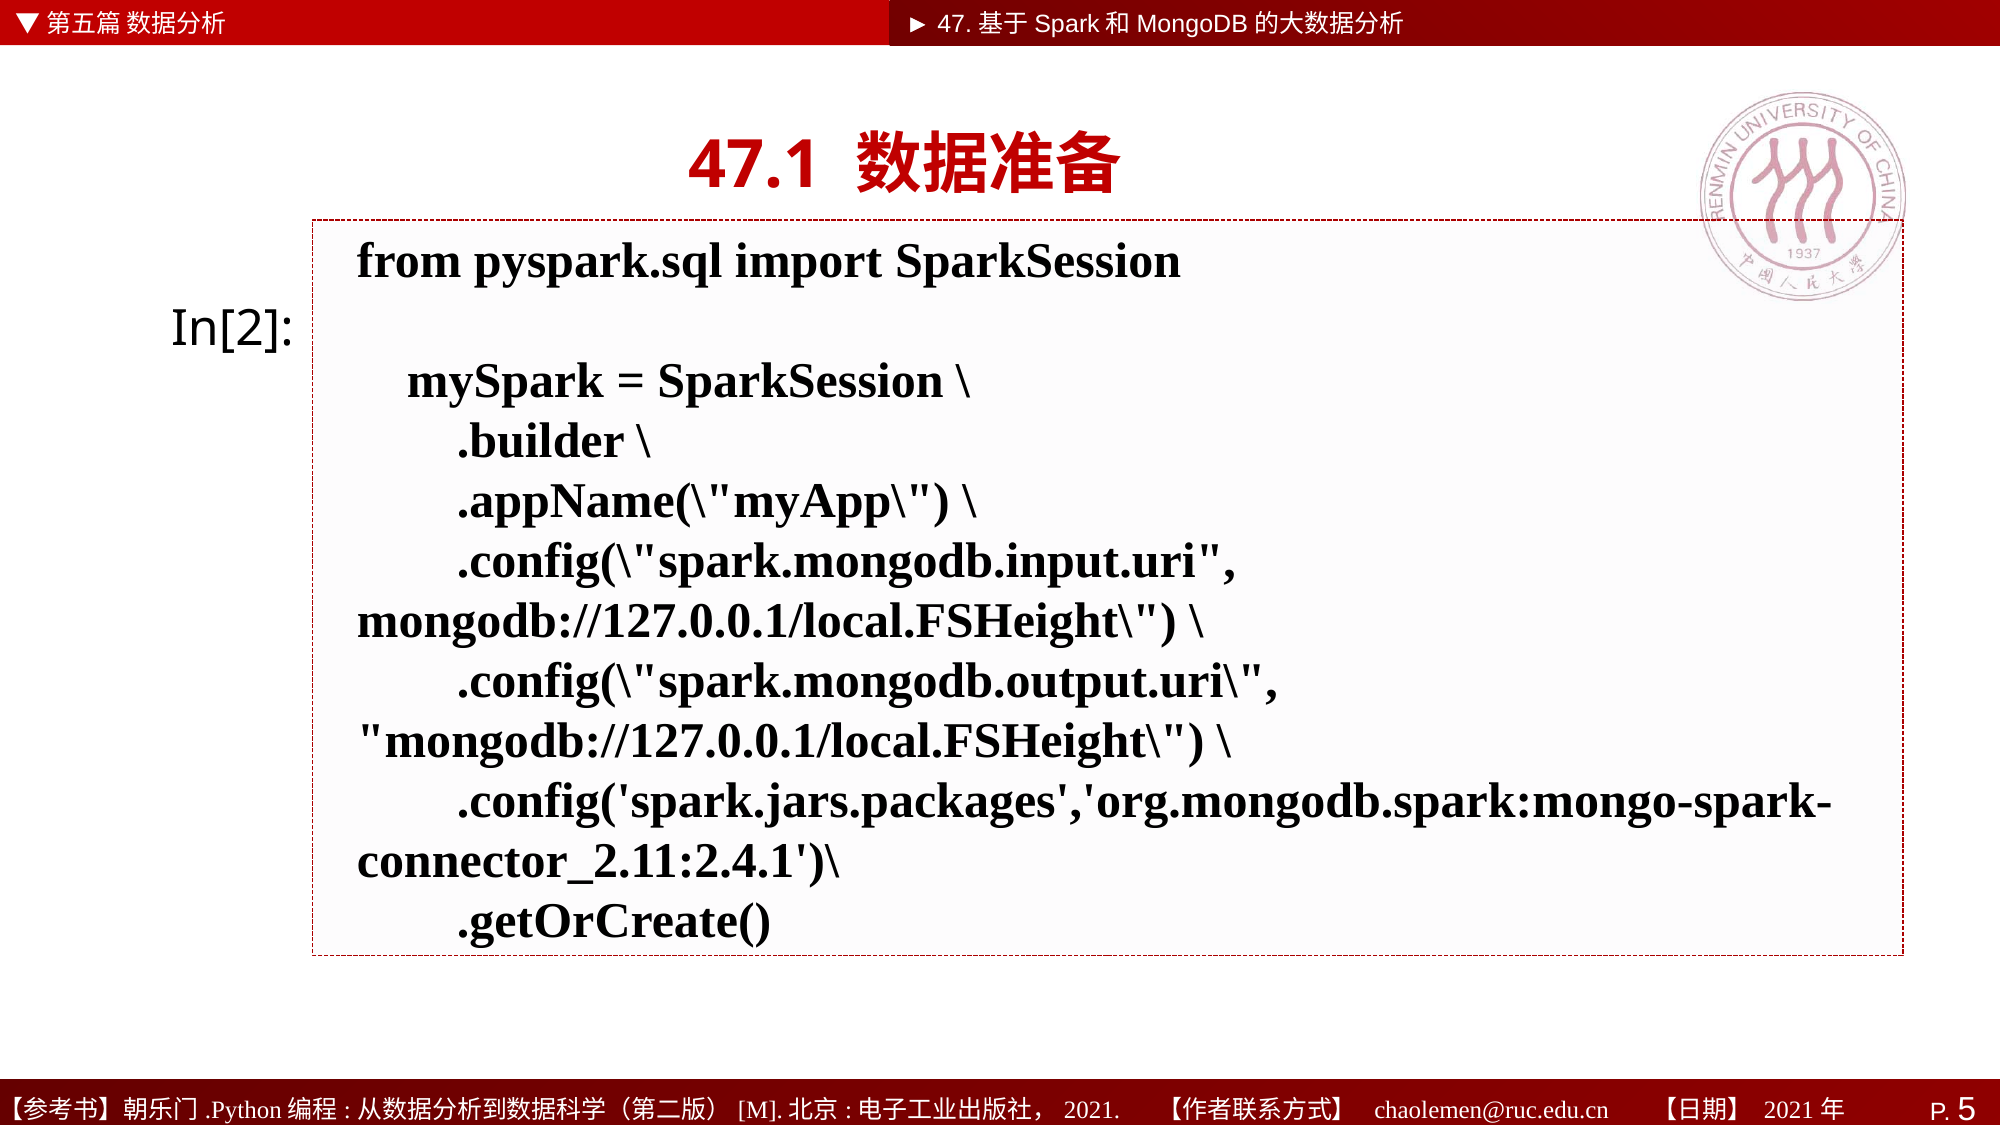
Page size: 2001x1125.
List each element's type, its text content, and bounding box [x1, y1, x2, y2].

list ▼第五篇 数据分析 [0, 0, 725, 43]
picture [1696, 89, 1910, 304]
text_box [156, 219, 1903, 956]
text_box ► 47.基于Spark和MongoDB的大数据分析 [890, 0, 1551, 43]
title 47.1 数据准备 [101, 92, 1710, 229]
